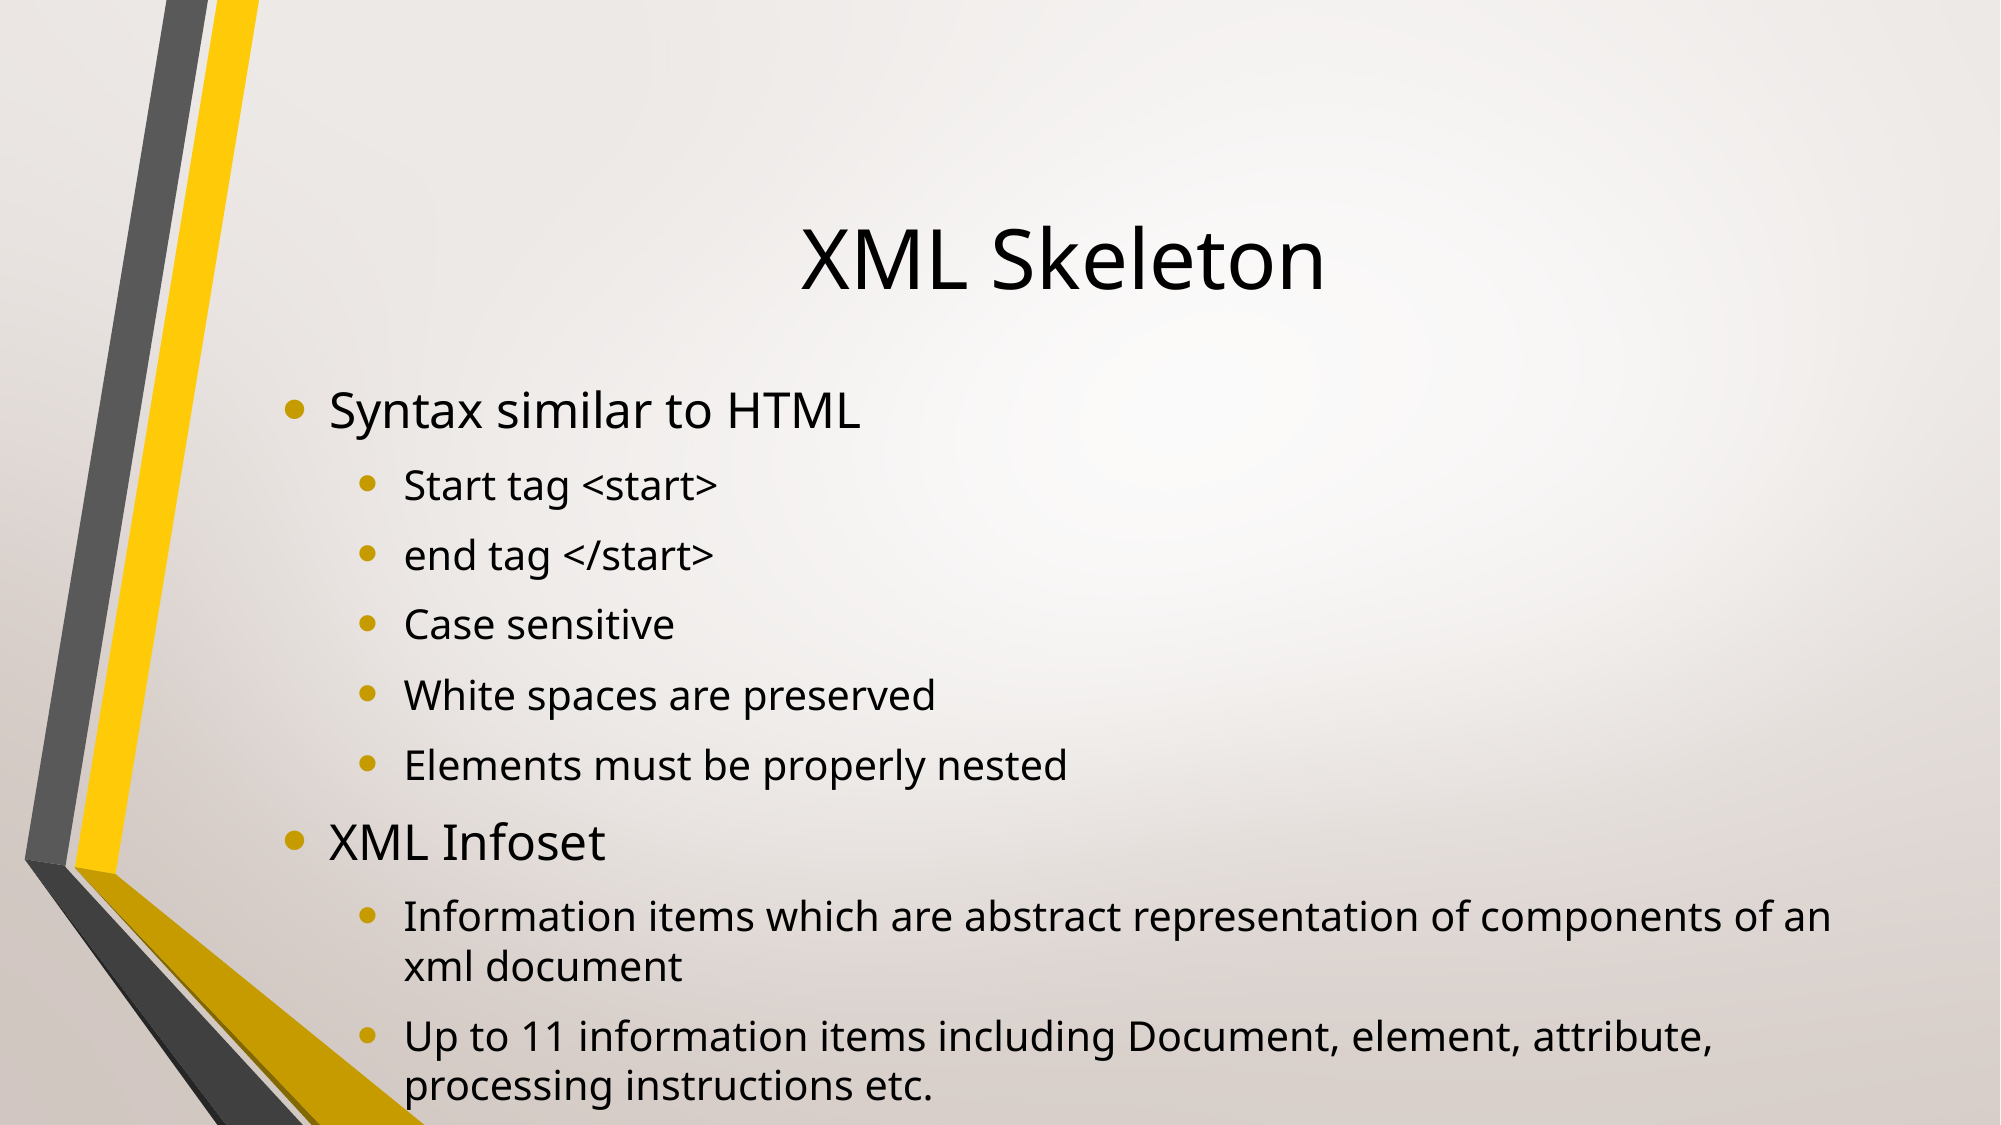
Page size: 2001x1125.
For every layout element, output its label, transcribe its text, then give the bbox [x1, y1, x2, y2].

title XML Skeleton [243, 112, 1887, 400]
list Syntax similar to HTML Start tag <start> end tag </start> Case sensitive White spaces are preserved Elements must be properly nested XML Infoset Information items which are abstract representation of components of an xml document Up to 11 information items including Document, element, attribute, processing instructions etc. [267, 371, 1912, 1125]
